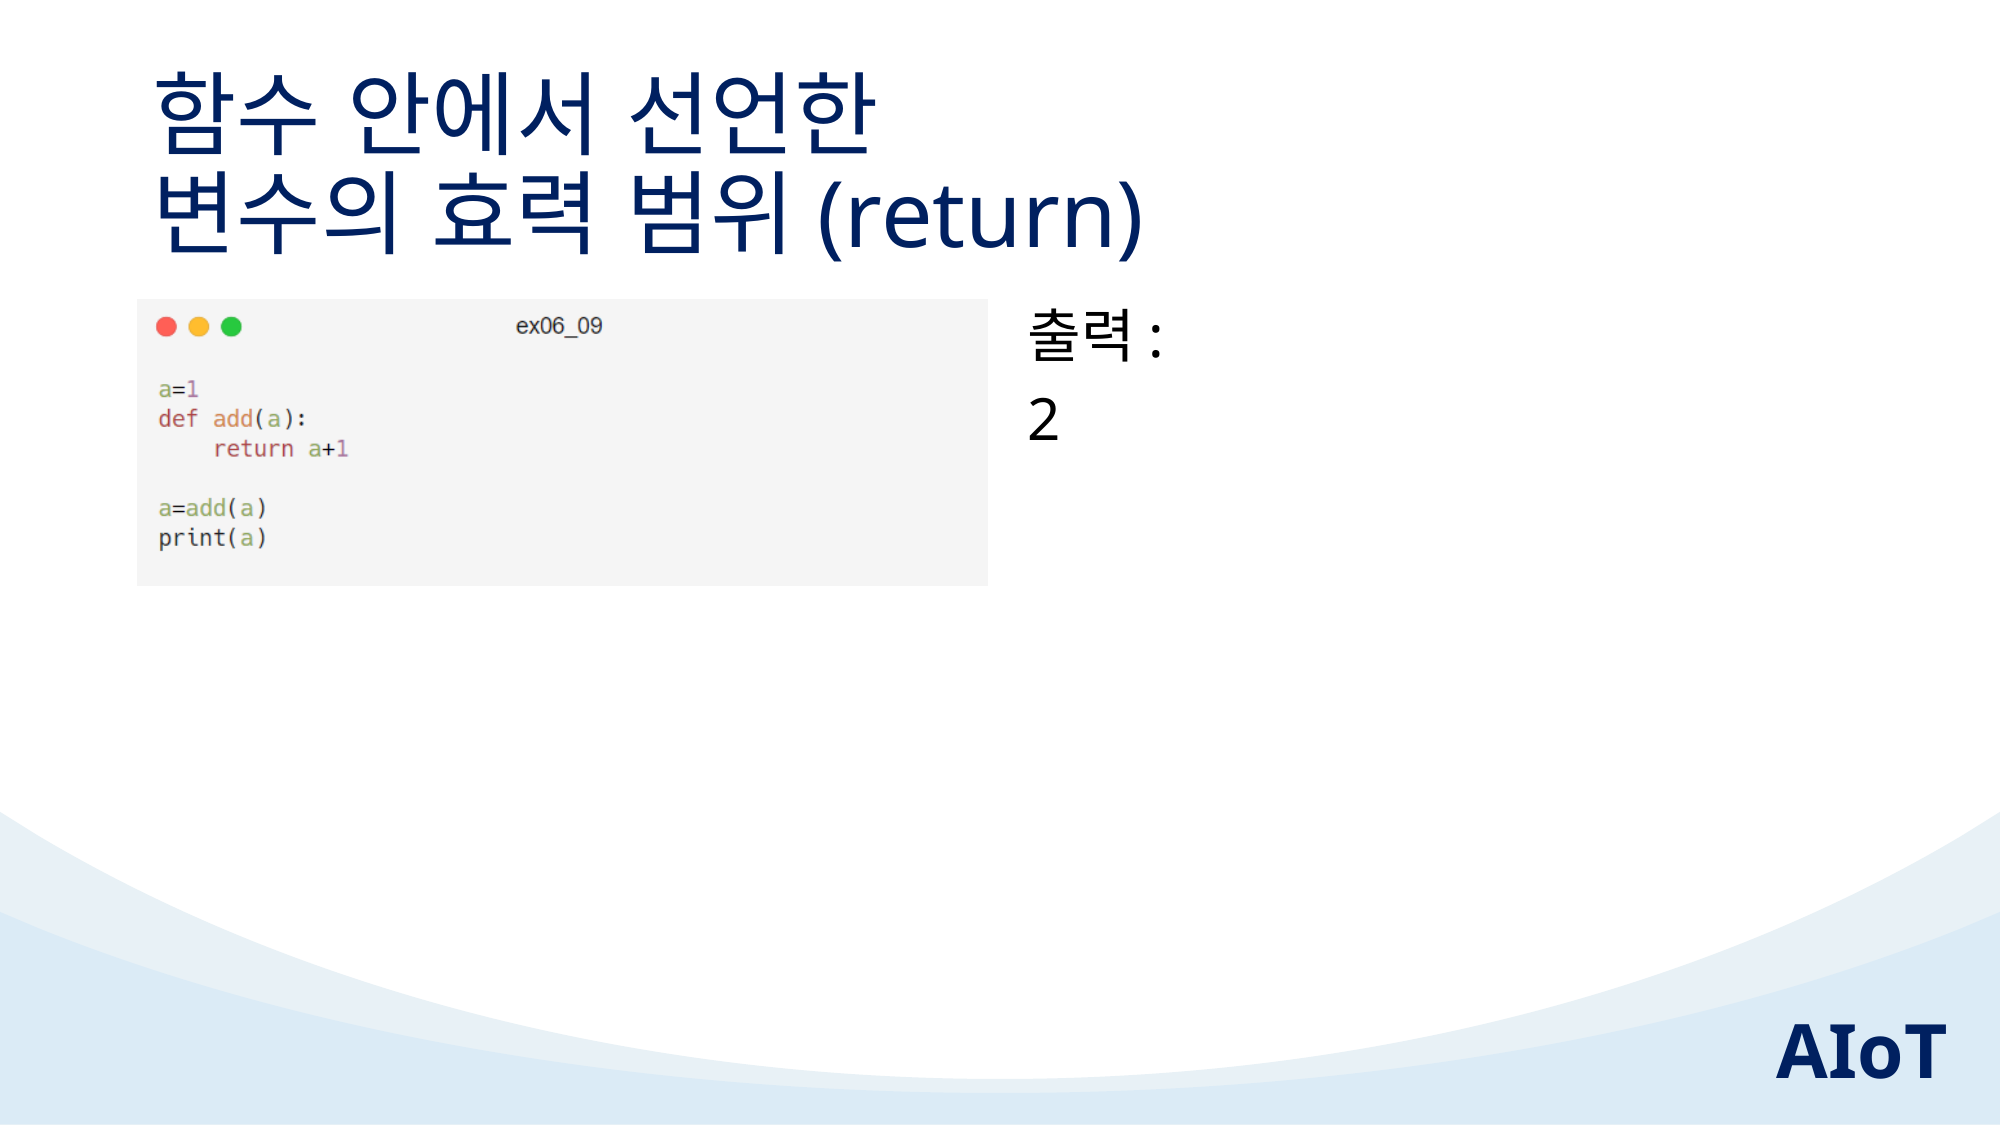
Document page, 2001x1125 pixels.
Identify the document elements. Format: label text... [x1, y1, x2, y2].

list 출력: 2 [1012, 299, 1863, 1014]
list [137, 299, 988, 586]
title 함수 안에서 선언한 변수의 효력 범위(return) [137, 59, 1863, 278]
